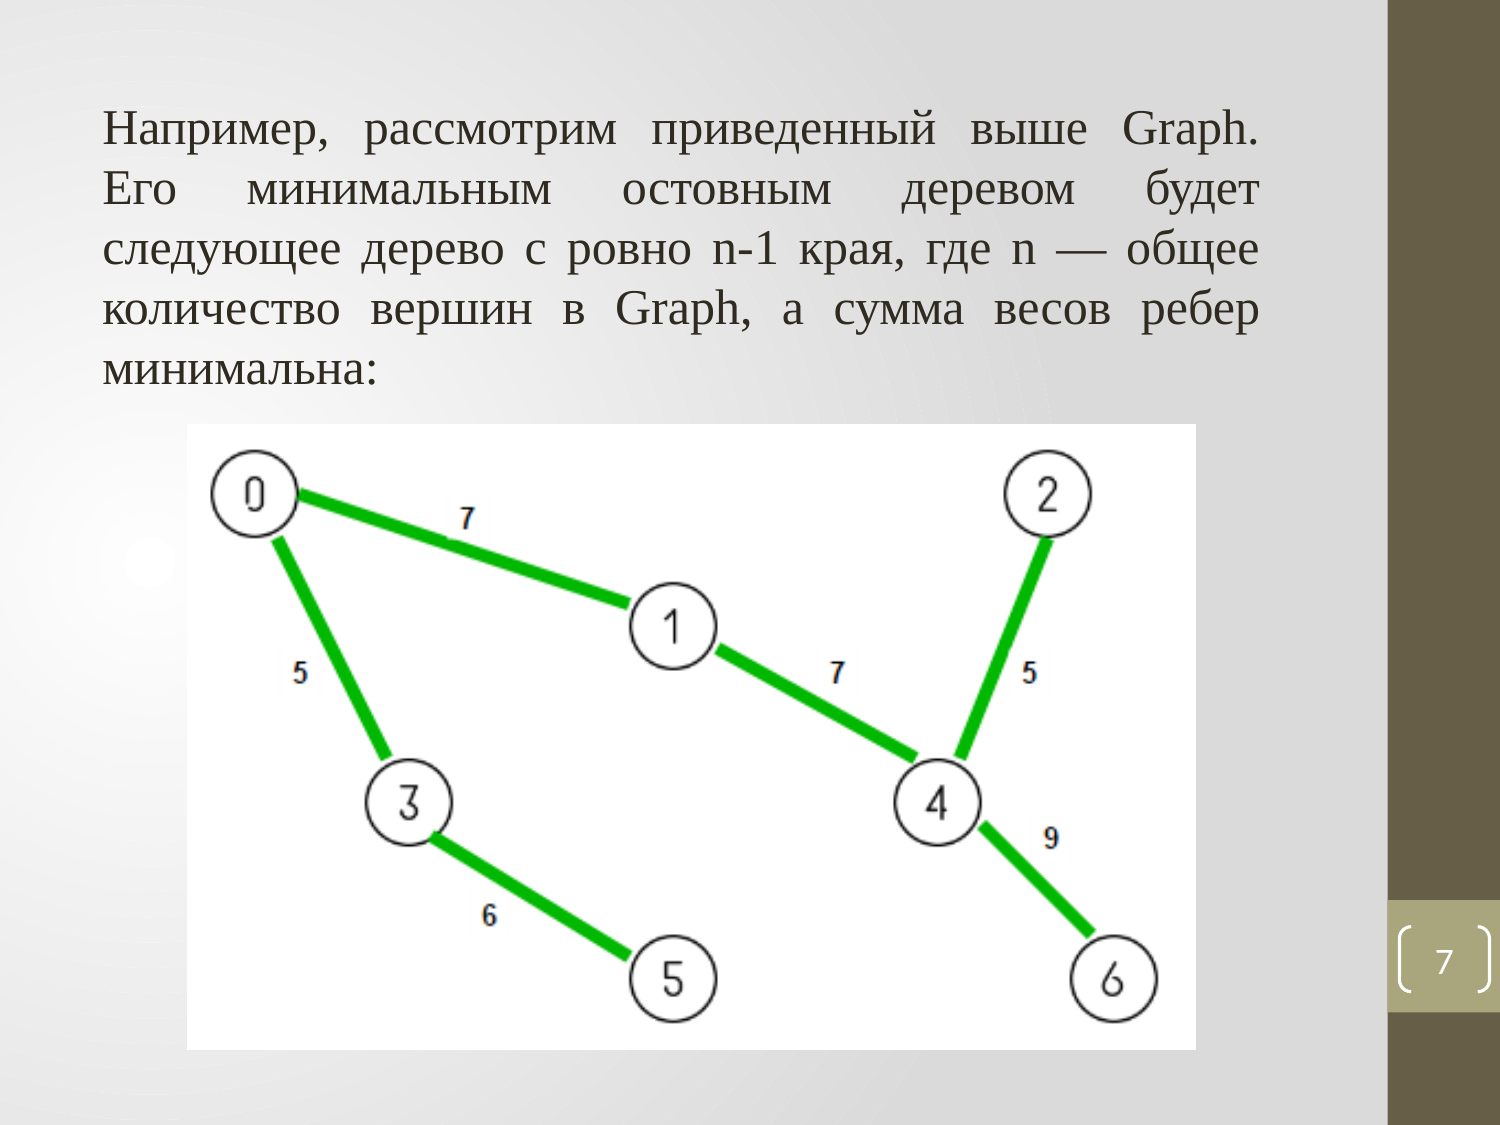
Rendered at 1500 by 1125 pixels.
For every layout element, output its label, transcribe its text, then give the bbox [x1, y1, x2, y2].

slide_number 7 [1397, 925, 1492, 994]
text_box Например, рассмотрим приведенный выше Graph. Его минимальным остовным деревом будет следующее дерево с ровно n-1 края, где n — общее количество вершин в Graph, а сумма весов ребер минимальна: [87, 87, 1275, 403]
picture [186, 424, 1196, 1051]
